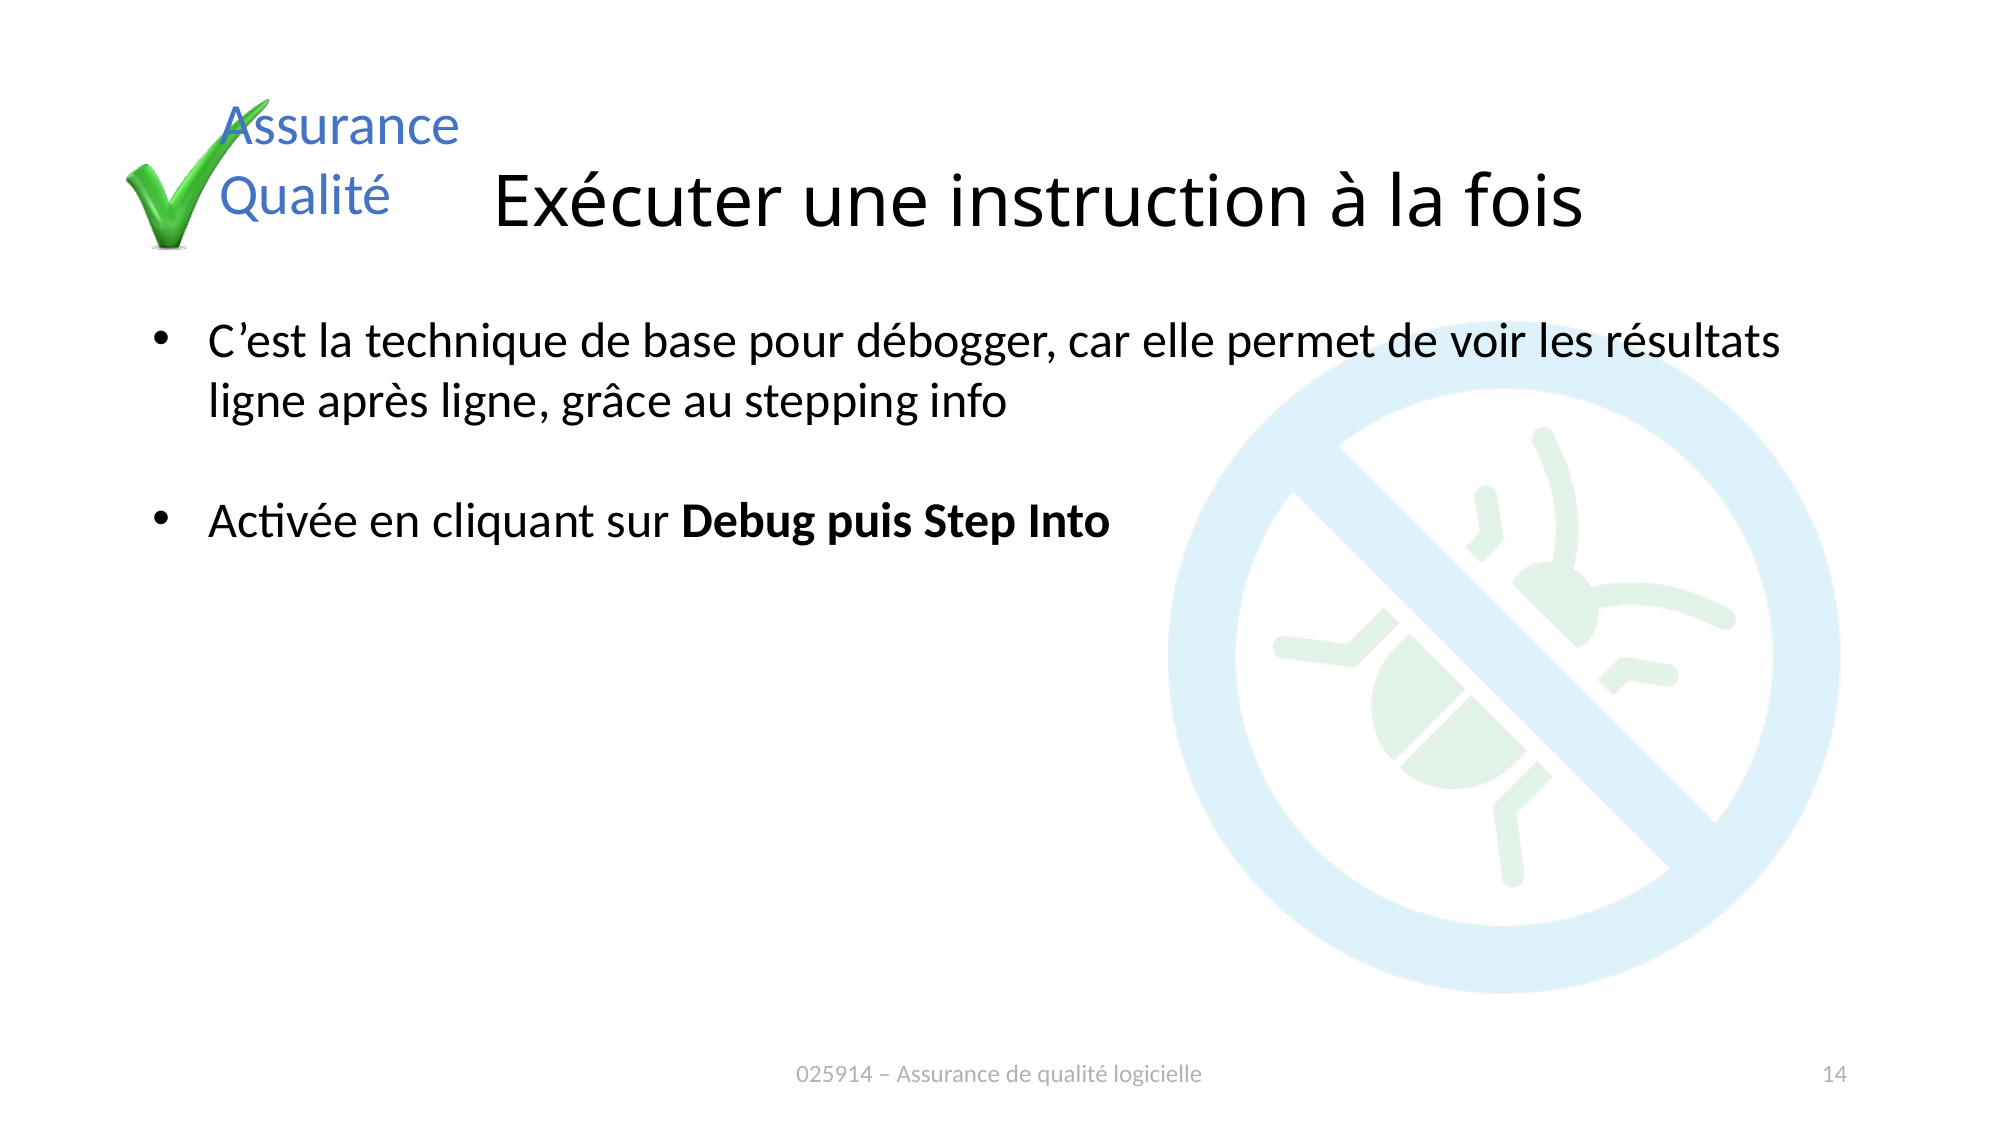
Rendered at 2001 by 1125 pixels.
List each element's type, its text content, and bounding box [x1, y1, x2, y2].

footer 025914 – Assurance de qualité logicielle [662, 1042, 1338, 1103]
list C’est la technique de base pour débogger, car elle permet de voir les résultats ligne après ligne, grâce au stepping info Activée en cliquant sur Debug puis Step Into [137, 299, 1863, 1014]
title Exécuter une instruction à la fois [477, 67, 1863, 285]
slide_number 14 [1412, 1042, 1863, 1103]
picture [118, 85, 276, 255]
